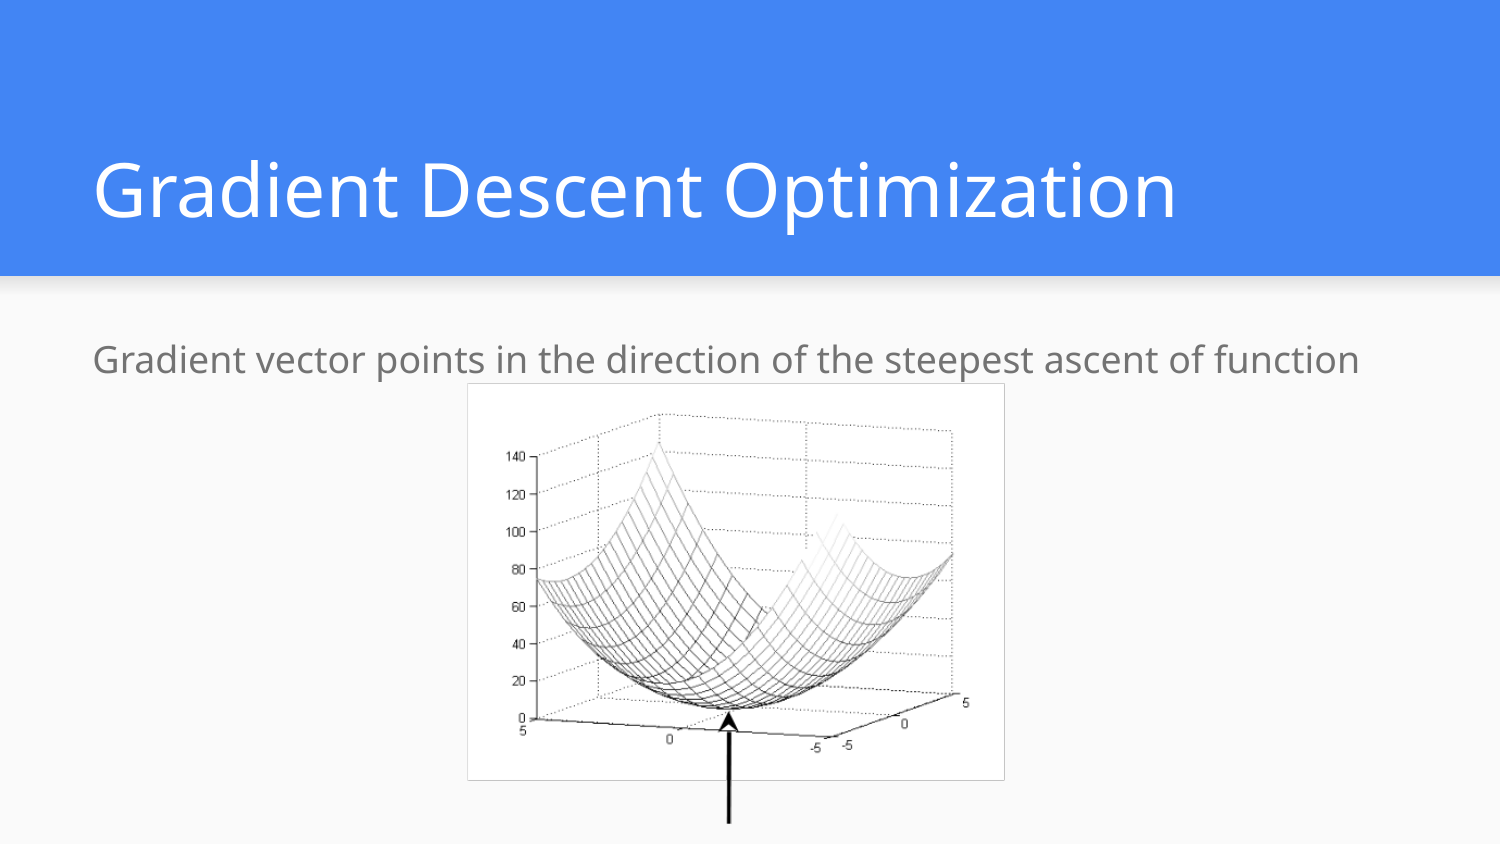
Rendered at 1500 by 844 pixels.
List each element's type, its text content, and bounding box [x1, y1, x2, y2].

title Gradient Descent Optimization [77, 121, 1427, 248]
list Gradient vector points in the direction of the steepest ascent of function [77, 314, 1427, 760]
picture [263, 379, 1237, 825]
